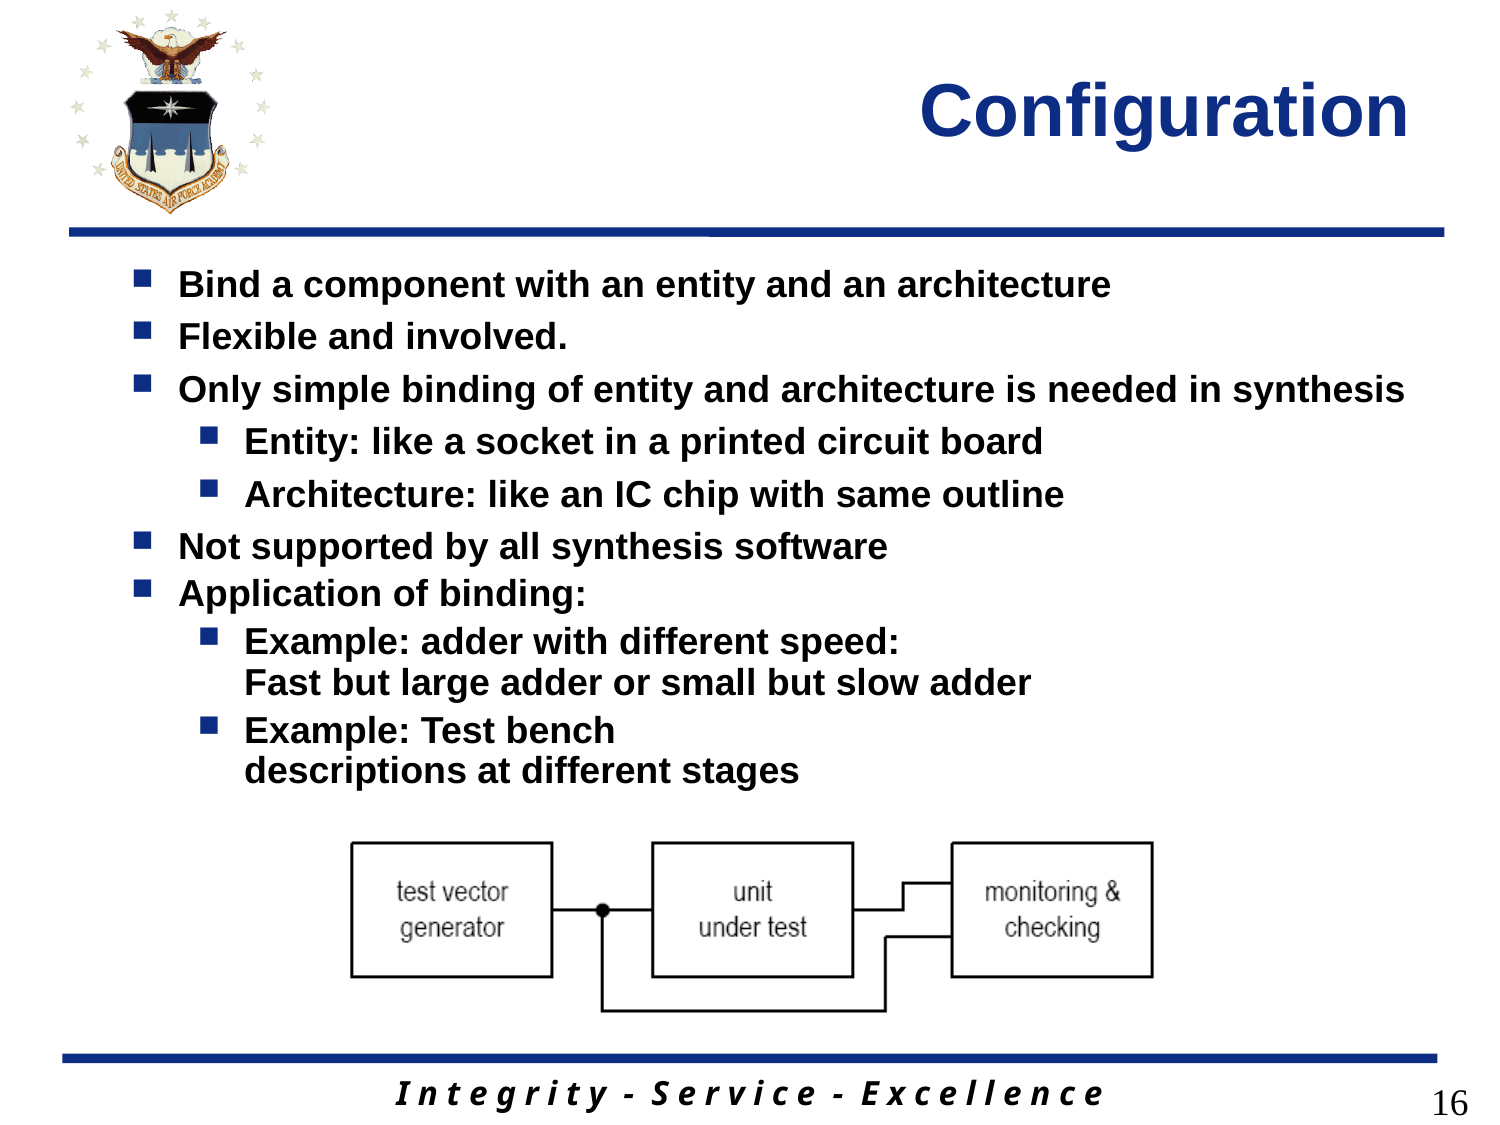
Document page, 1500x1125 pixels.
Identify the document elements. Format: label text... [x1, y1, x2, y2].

picture [312, 812, 1188, 1041]
picture [63, 0, 275, 222]
list Bind a component with an entity and an architecture Flexible and involved. Only simple binding of entity and architecture is needed in synthesis Entity: like a socket in a printed circuit board Architecture: like an IC chip with same outline Not supported by all synthesis software Application of binding: Example: adder with different speed: Fast but large adder or small but slow adder Example: Test bench descriptions at different stages [115, 251, 1451, 776]
slide_number 16 [1133, 1025, 1484, 1105]
title Configuration [313, 12, 1427, 201]
